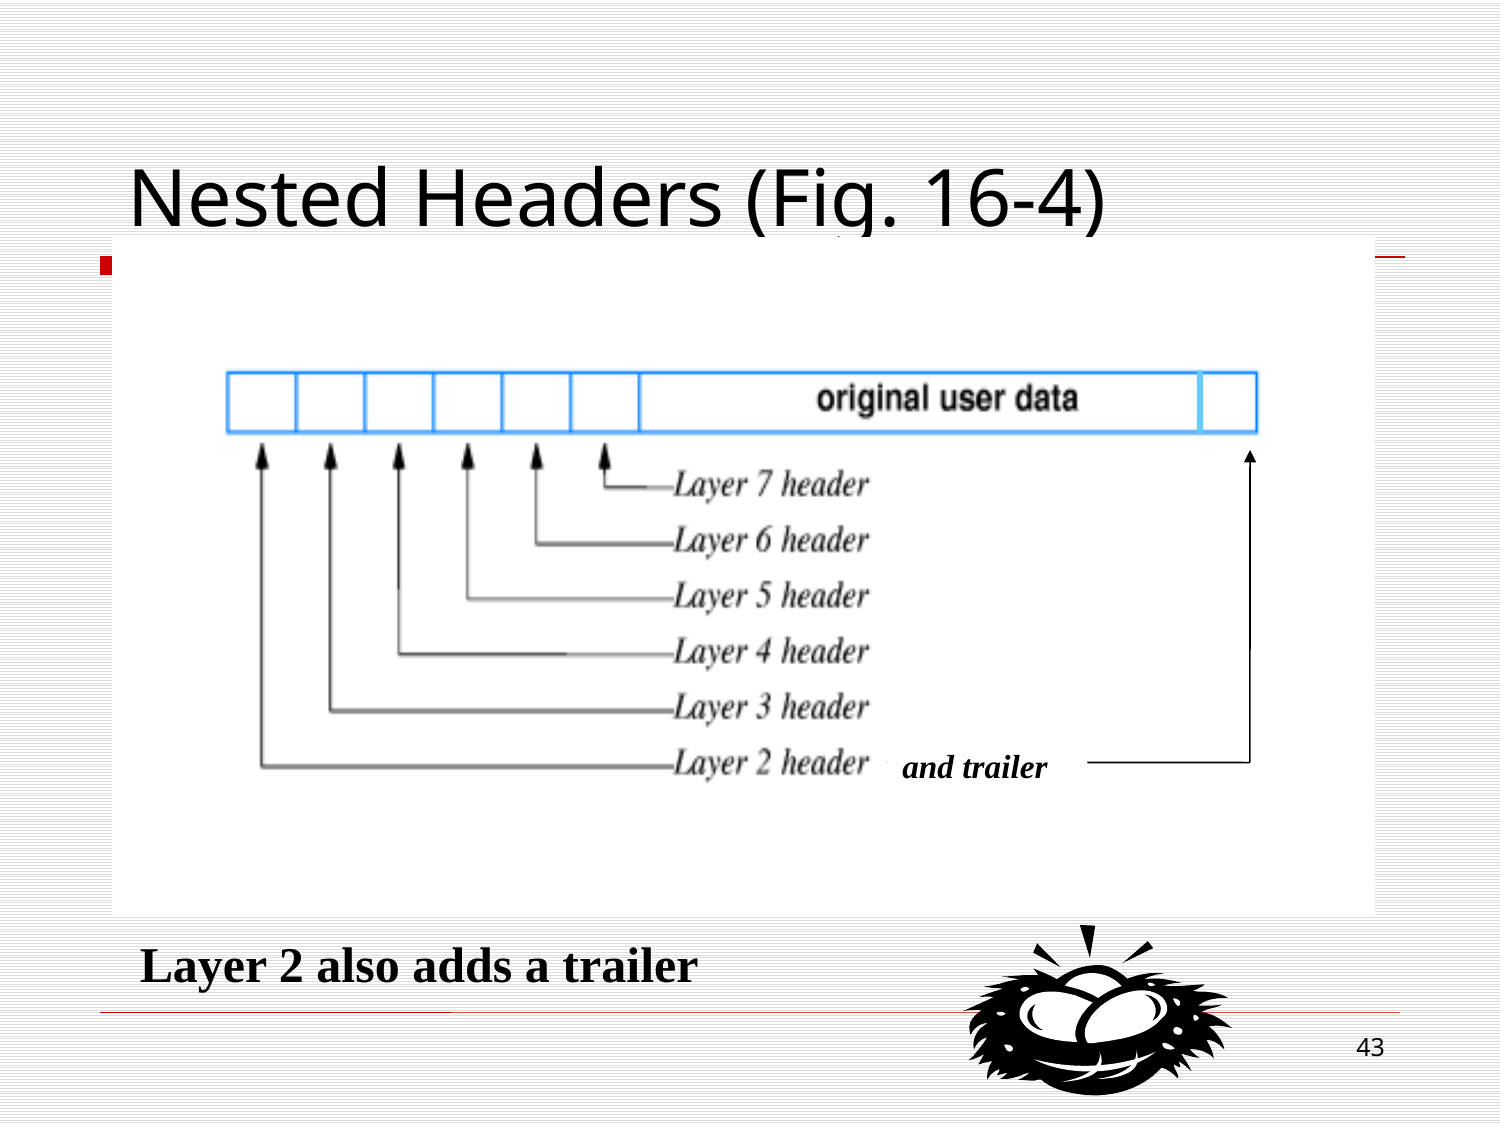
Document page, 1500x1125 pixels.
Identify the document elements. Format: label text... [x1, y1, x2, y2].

title Nested Headers (Fig. 16-4) [112, 62, 1388, 250]
slide_number 43 [1236, 1024, 1401, 1103]
slide_number [99, 1024, 426, 1103]
picture [962, 924, 1233, 1100]
text_box Layer 2 also adds a trailer [125, 924, 959, 1000]
picture [112, 237, 1376, 916]
footer [512, 1024, 958, 1103]
